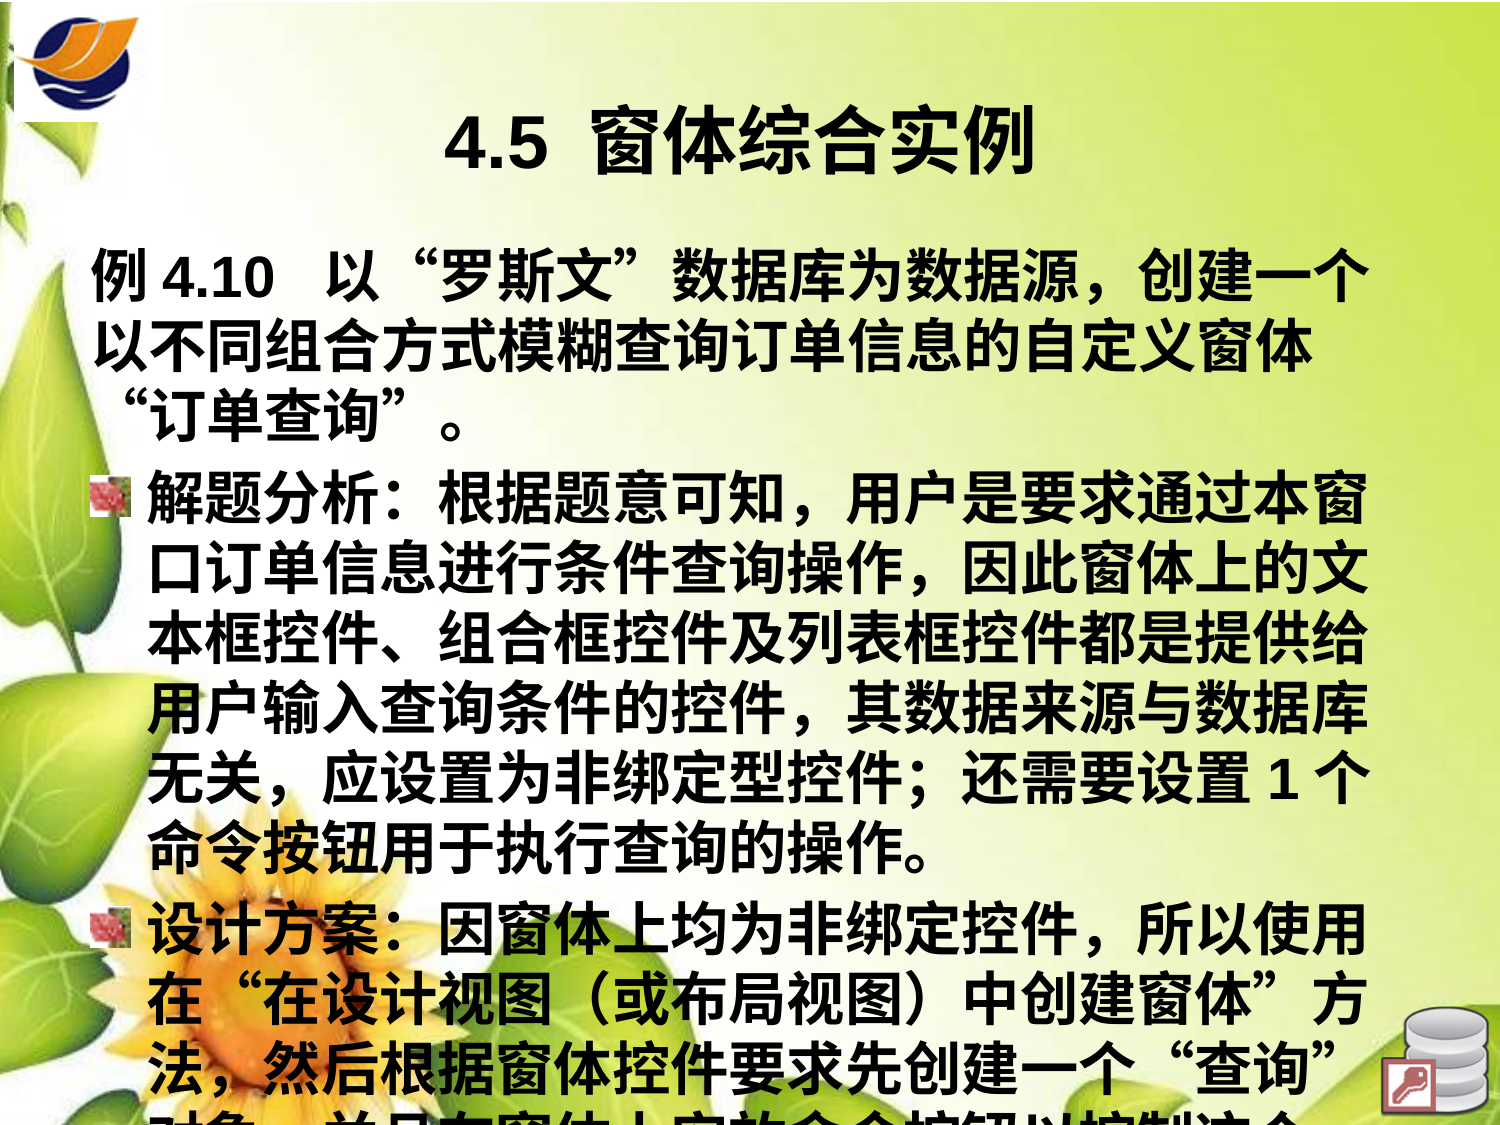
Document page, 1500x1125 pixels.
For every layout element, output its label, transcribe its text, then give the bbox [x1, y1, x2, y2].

list 例4.10 以“罗斯文”数据库为数据源，创建一个以不同组合方式模糊查询订单信息的自定义窗体“订单查询”。 解题分析：根据题意可知，用户是要求通过本窗口订单信息进行条件查询操作，因此窗体上的文本框控件、组合框控件及列表框控件都是提供给用户输入查询条件的控件，其数据来源与数据库无关，应设置为非绑定型控件；还需要设置1个命令按钮用于执行查询的操作。 设计方案：因窗体上均为非绑定控件，所以使用在“在设计视图（或布局视图）中创建窗体”方法，然后根据窗体控件要求先创建一个“查询”对象，并且在窗体上安放命令按钮以控制这个“查询”对象。 [75, 231, 1425, 1125]
title 4.5 窗体综合实例 [75, 45, 1425, 231]
picture [0, 0, 1500, 1125]
picture [90, 475, 131, 517]
picture [90, 906, 131, 948]
